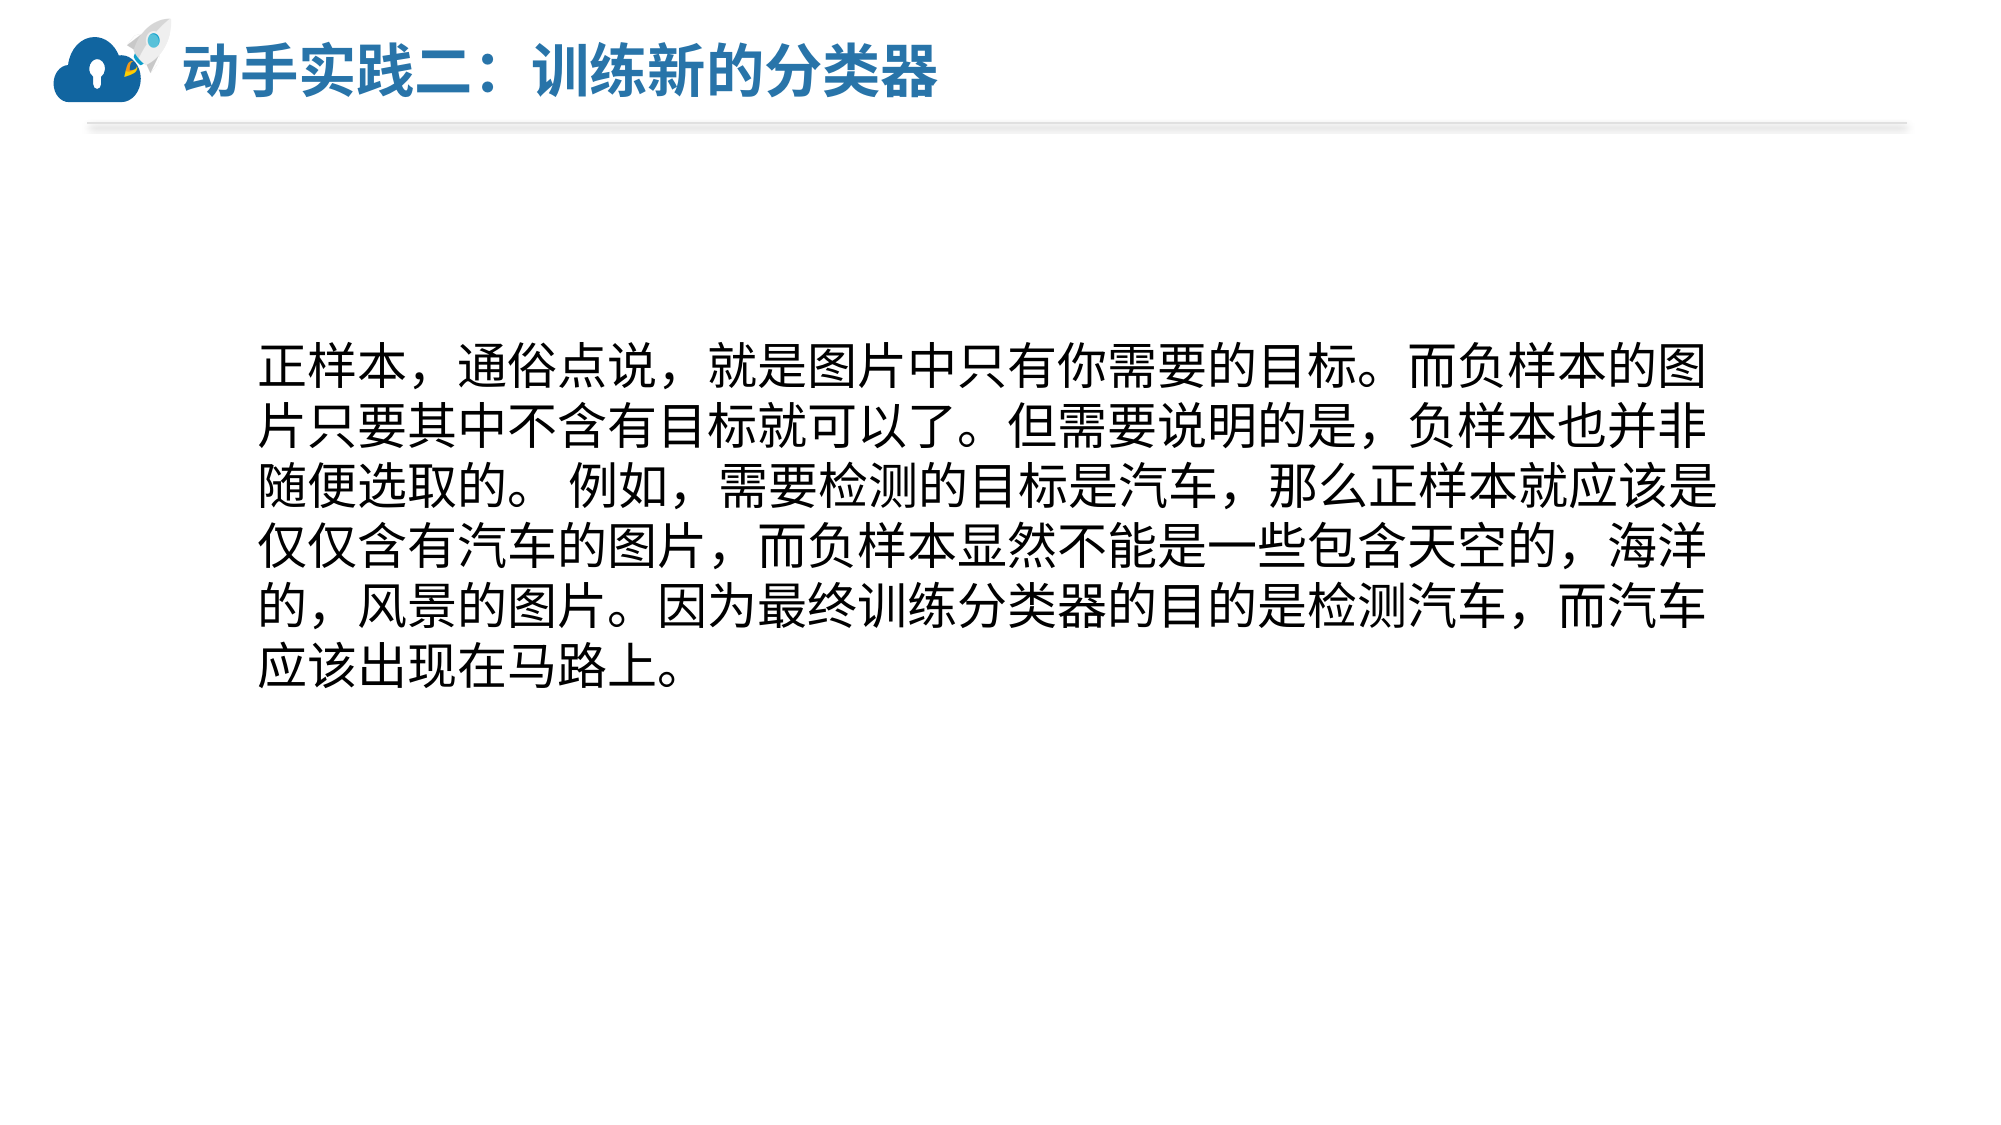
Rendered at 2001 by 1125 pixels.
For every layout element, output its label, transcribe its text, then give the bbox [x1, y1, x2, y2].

picture [113, 7, 182, 91]
title 动手实践二：训练新的分类器 [181, 29, 1516, 108]
text_box 正样本，通俗点说，就是图片中只有你需要的目标。而负样本的图片只要其中不含有目标就可以了。但需要说明的是，负样本也并非随便选取的。 例如，需要检测的目标是汽车，那么正样本就应该是仅仅含有汽车的图片，而负样本显然不能是一些包含天空的，海洋的，风景的图片。因为最终训练分类器的目的是检测汽车，而汽车应该出现在马路上。 [242, 327, 1758, 703]
